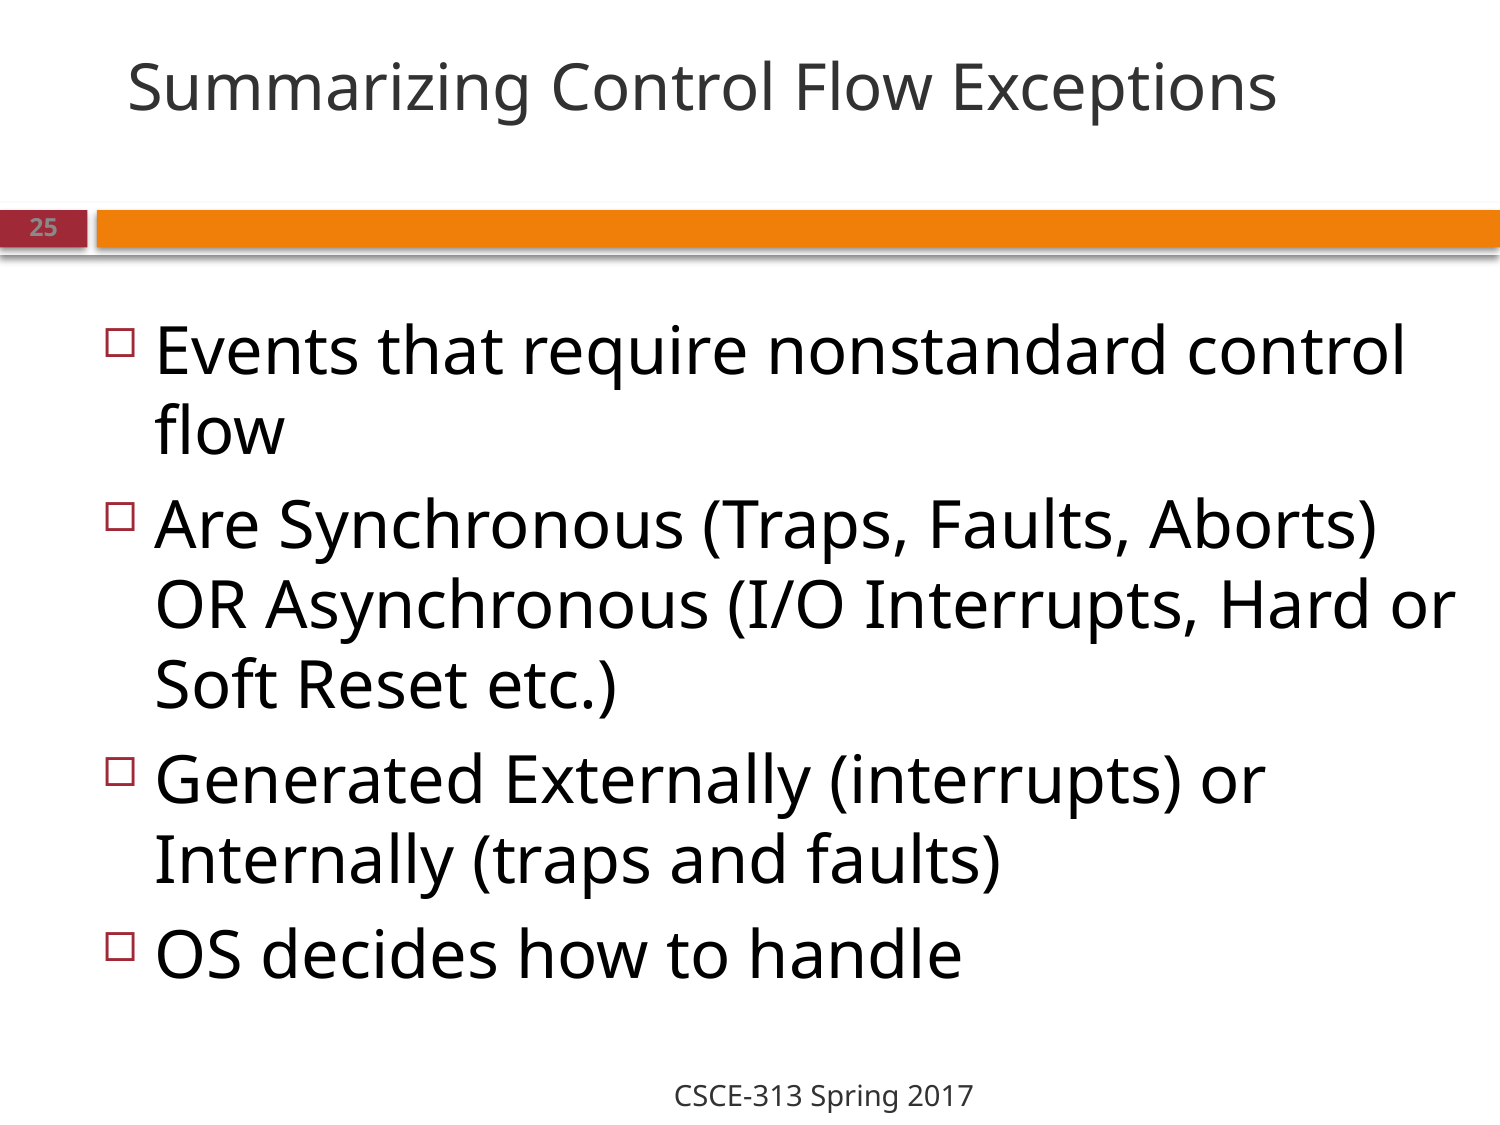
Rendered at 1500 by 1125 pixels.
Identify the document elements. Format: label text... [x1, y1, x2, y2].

list Events that require nonstandard control flow Are Synchronous (Traps, Faults, Aborts) OR Asynchronous (I/O Interrupts, Hard or Soft Reset etc.) Generated Externally (interrupts) or Internally (traps and faults) OS decides how to handle [87, 299, 1475, 1058]
footer CSCE-313 Spring 2017 [99, 1065, 990, 1125]
slide_number 25 [0, 208, 88, 249]
title Summarizing Control Flow Exceptions [112, 37, 1475, 132]
